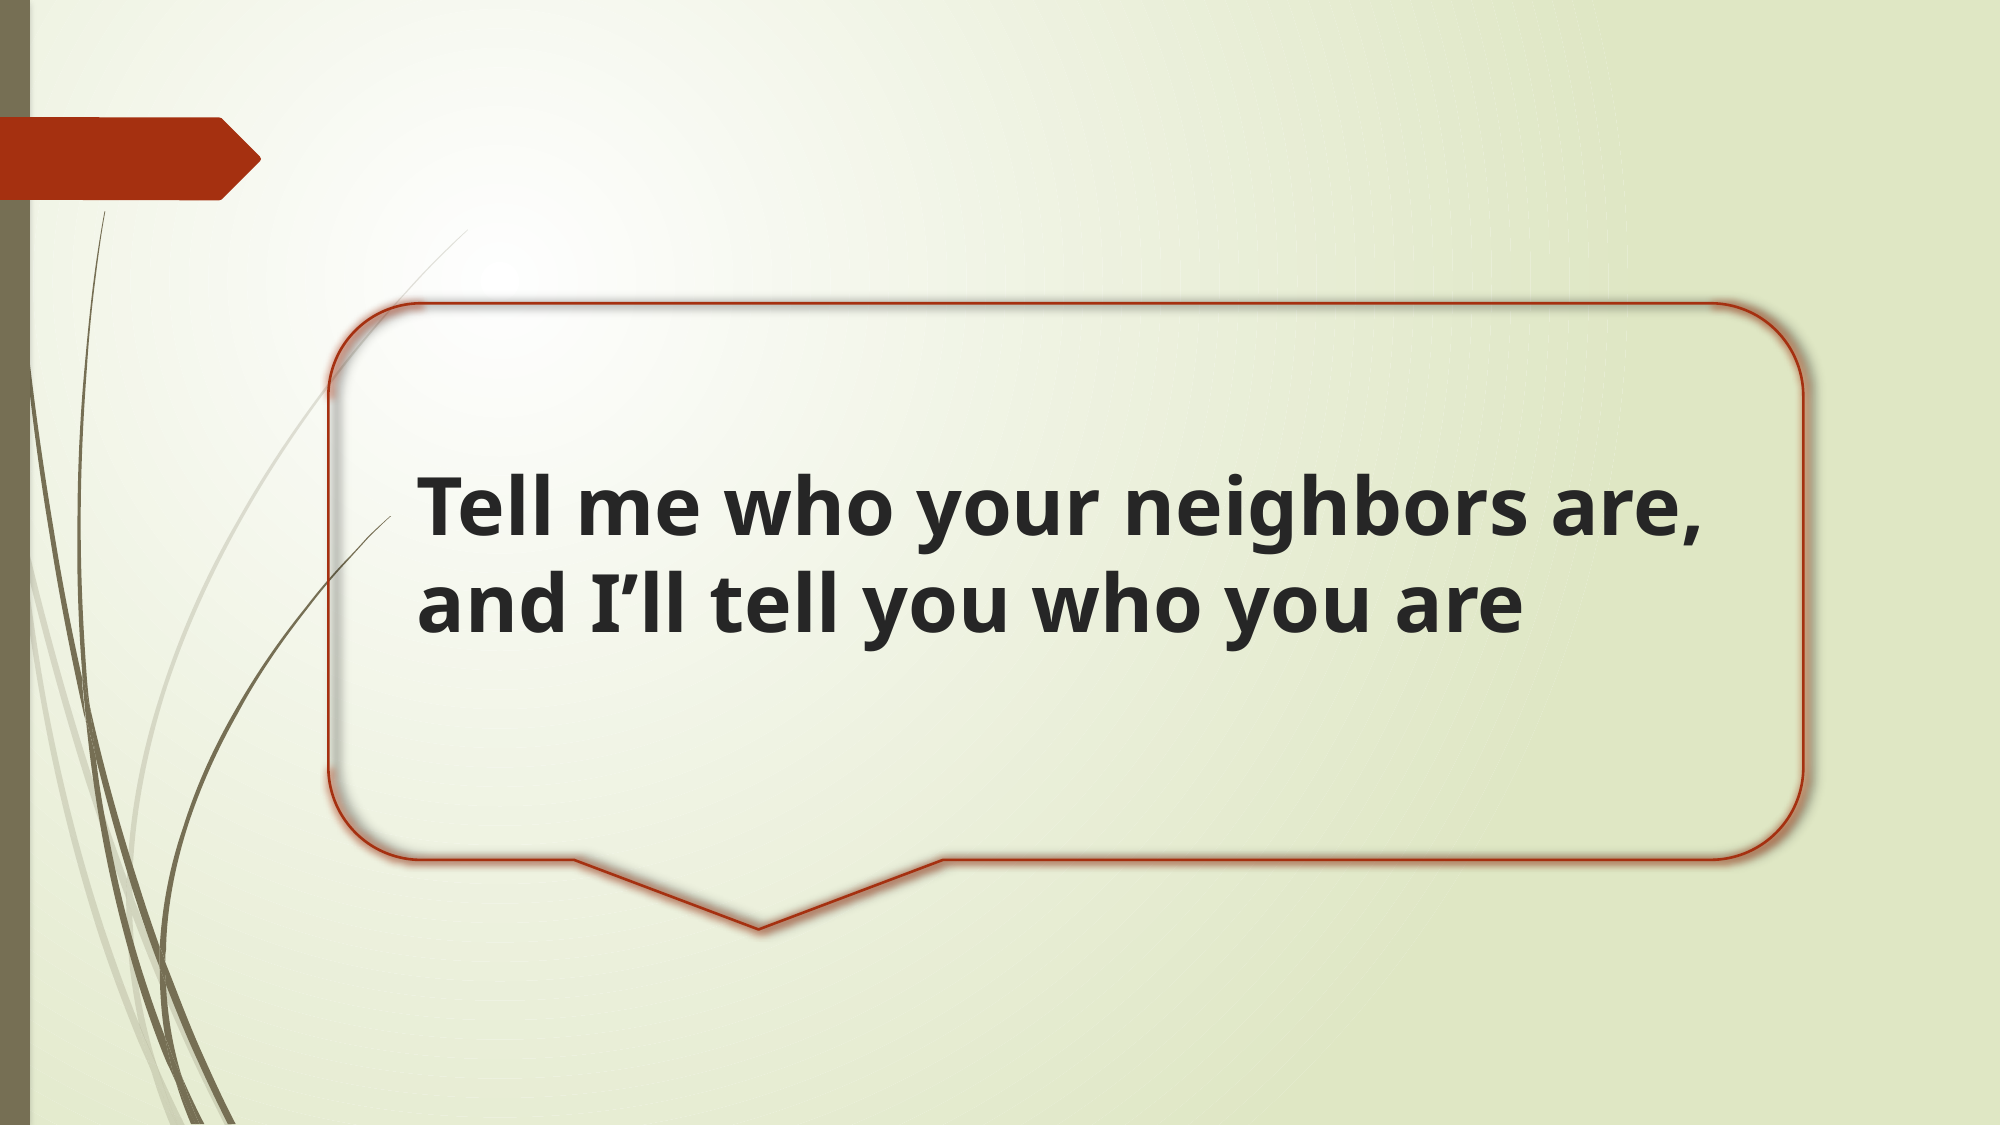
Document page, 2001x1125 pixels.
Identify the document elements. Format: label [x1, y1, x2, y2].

text_box [327, 301, 1805, 931]
